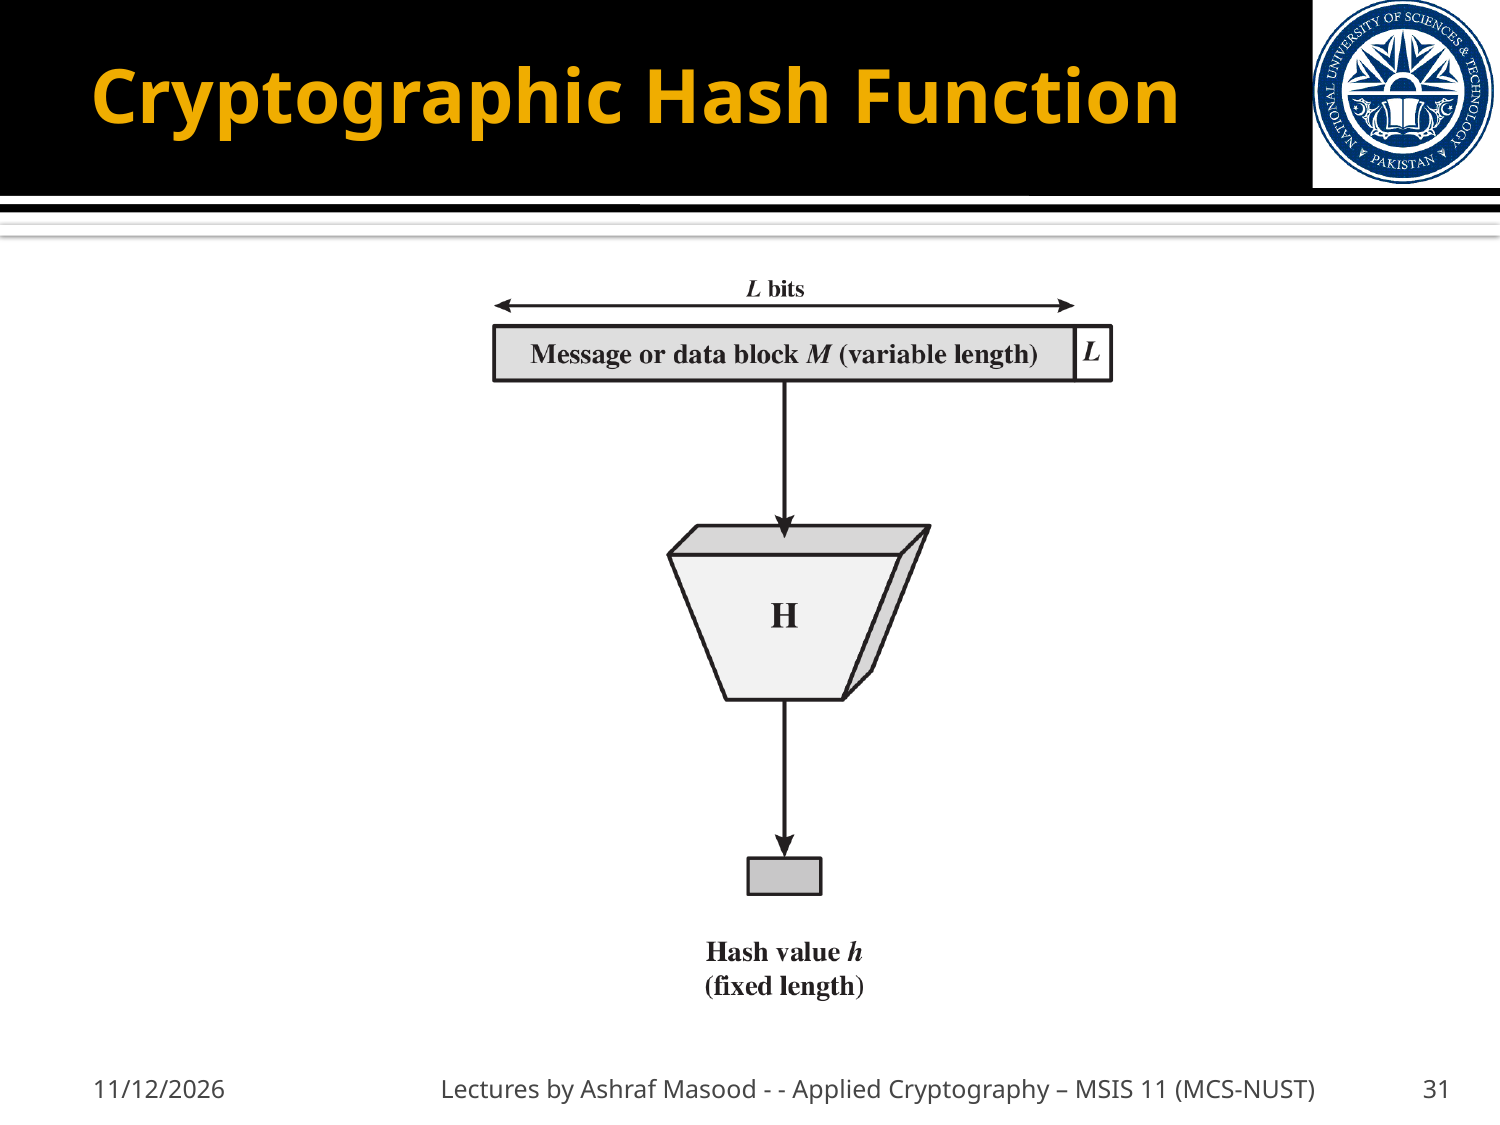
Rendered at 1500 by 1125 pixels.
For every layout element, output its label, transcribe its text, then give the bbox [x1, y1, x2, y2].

picture [1312, 0, 1500, 188]
slide_number 31 [1345, 1062, 1467, 1108]
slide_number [75, 1062, 425, 1108]
footer Lectures by Ashraf Masood - - Applied Cryptography – MSIS 11 (MCS-NUST) [433, 1062, 1337, 1108]
title Cryptographic Hash Function [75, 12, 1313, 175]
picture [487, 262, 1125, 1009]
